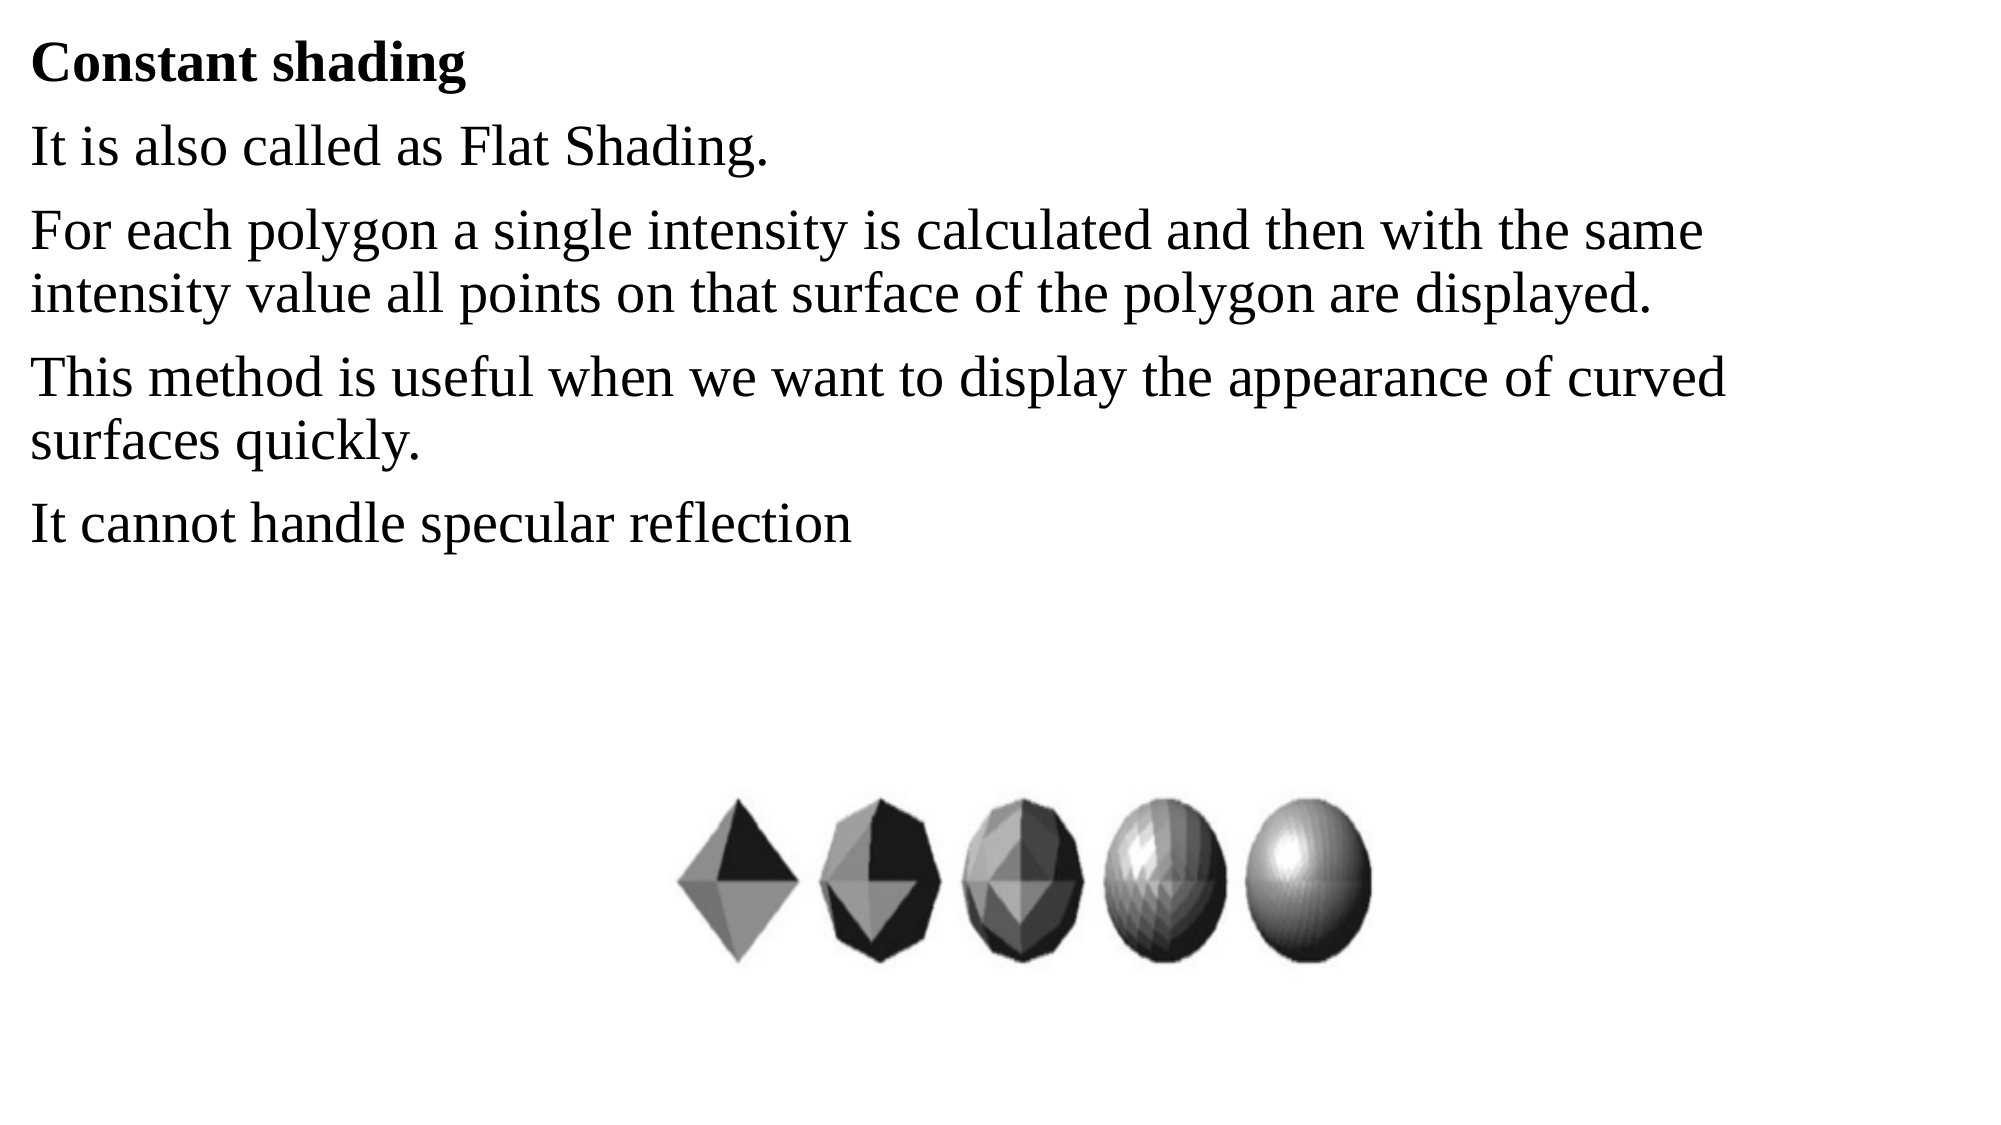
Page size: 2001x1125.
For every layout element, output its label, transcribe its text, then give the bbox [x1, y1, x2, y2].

picture [644, 732, 1409, 1022]
list Constant shading It is also called as Flat Shading. For each polygon a single intensity is calculated and then with the same intensity value all points on that surface of the polygon are displayed. This method is useful when we want to display the appearance of curved surfaces quickly. It cannot handle specular reflection [15, 24, 1755, 1125]
